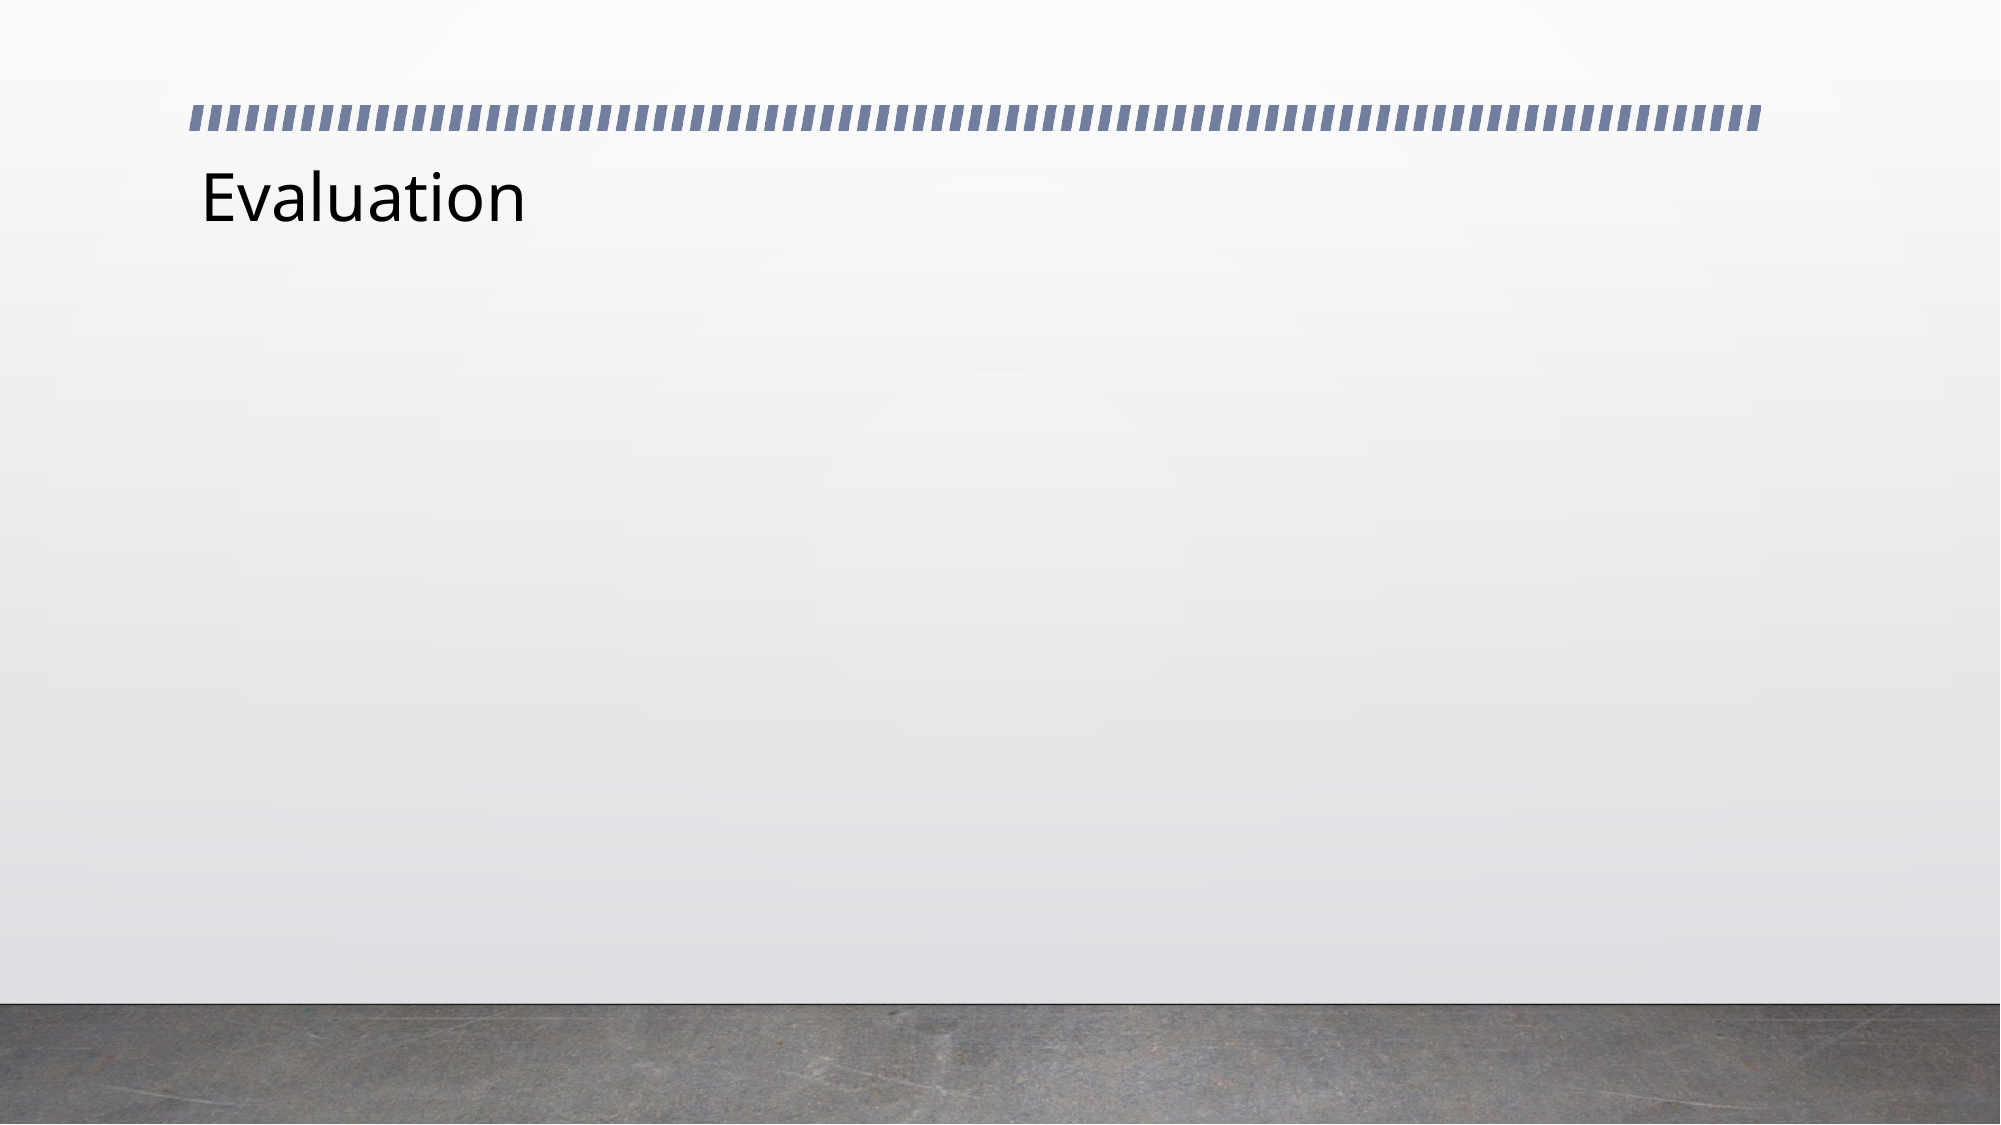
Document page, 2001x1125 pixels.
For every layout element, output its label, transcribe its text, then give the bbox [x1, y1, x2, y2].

title Evaluation [185, 156, 1761, 329]
picture [0, 1004, 2000, 1124]
